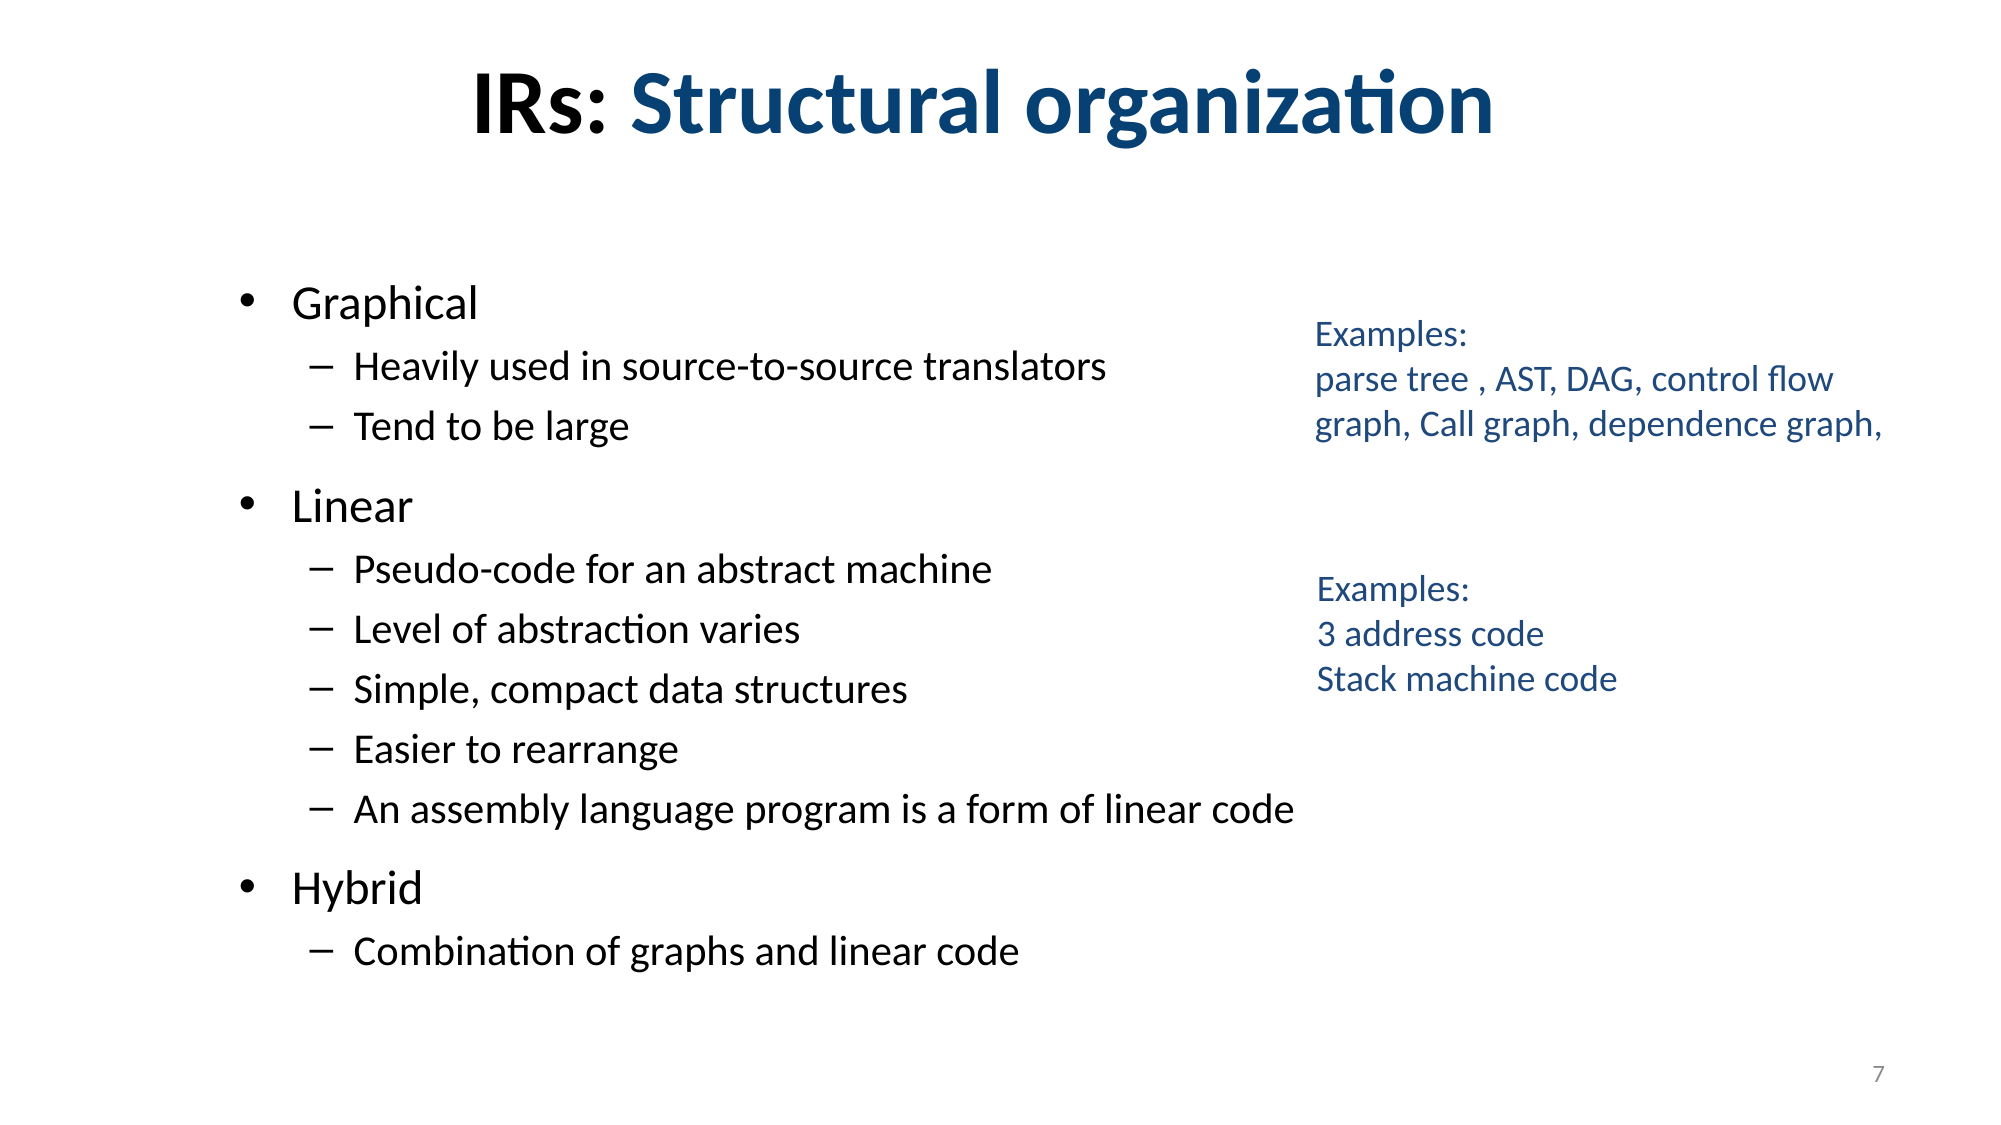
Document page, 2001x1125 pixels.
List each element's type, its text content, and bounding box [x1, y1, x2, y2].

text_box Examples: 3 address code Stack machine code [1302, 556, 1642, 706]
list Graphical Heavily used in source-to-source translators Tend to be large Linear Pseudo-code for an abstract machine Level of abstraction varies Simple, compact data structures Easier to rearrange An assembly language program is a form of linear code Hybrid Combination of graphs and linear code [223, 190, 1673, 991]
title IRs: Structural organization [84, 2, 1885, 191]
text_box Examples: parse tree , AST, DAG, control flow graph, Call graph, dependence graph, [1299, 301, 1922, 452]
slide_number 7 [1433, 1042, 1900, 1103]
